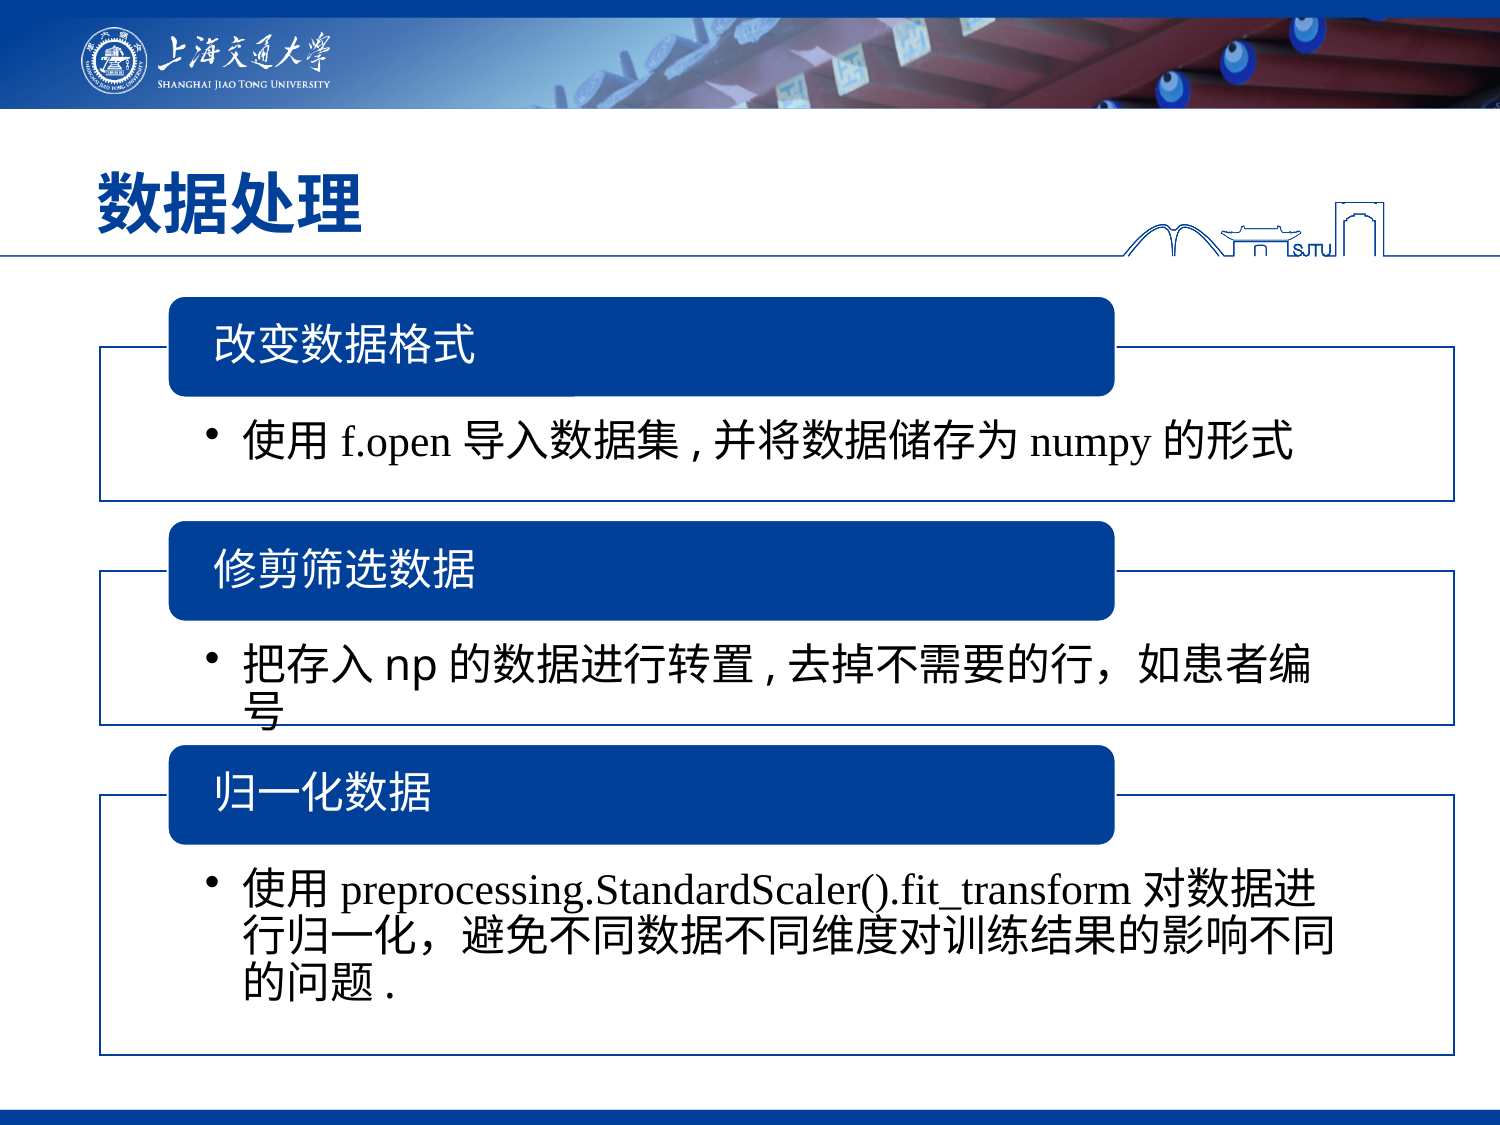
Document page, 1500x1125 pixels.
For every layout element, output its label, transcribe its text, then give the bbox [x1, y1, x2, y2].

picture [0, 18, 1500, 109]
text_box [99, 291, 1455, 1060]
title 数据处理 [81, 160, 1455, 255]
